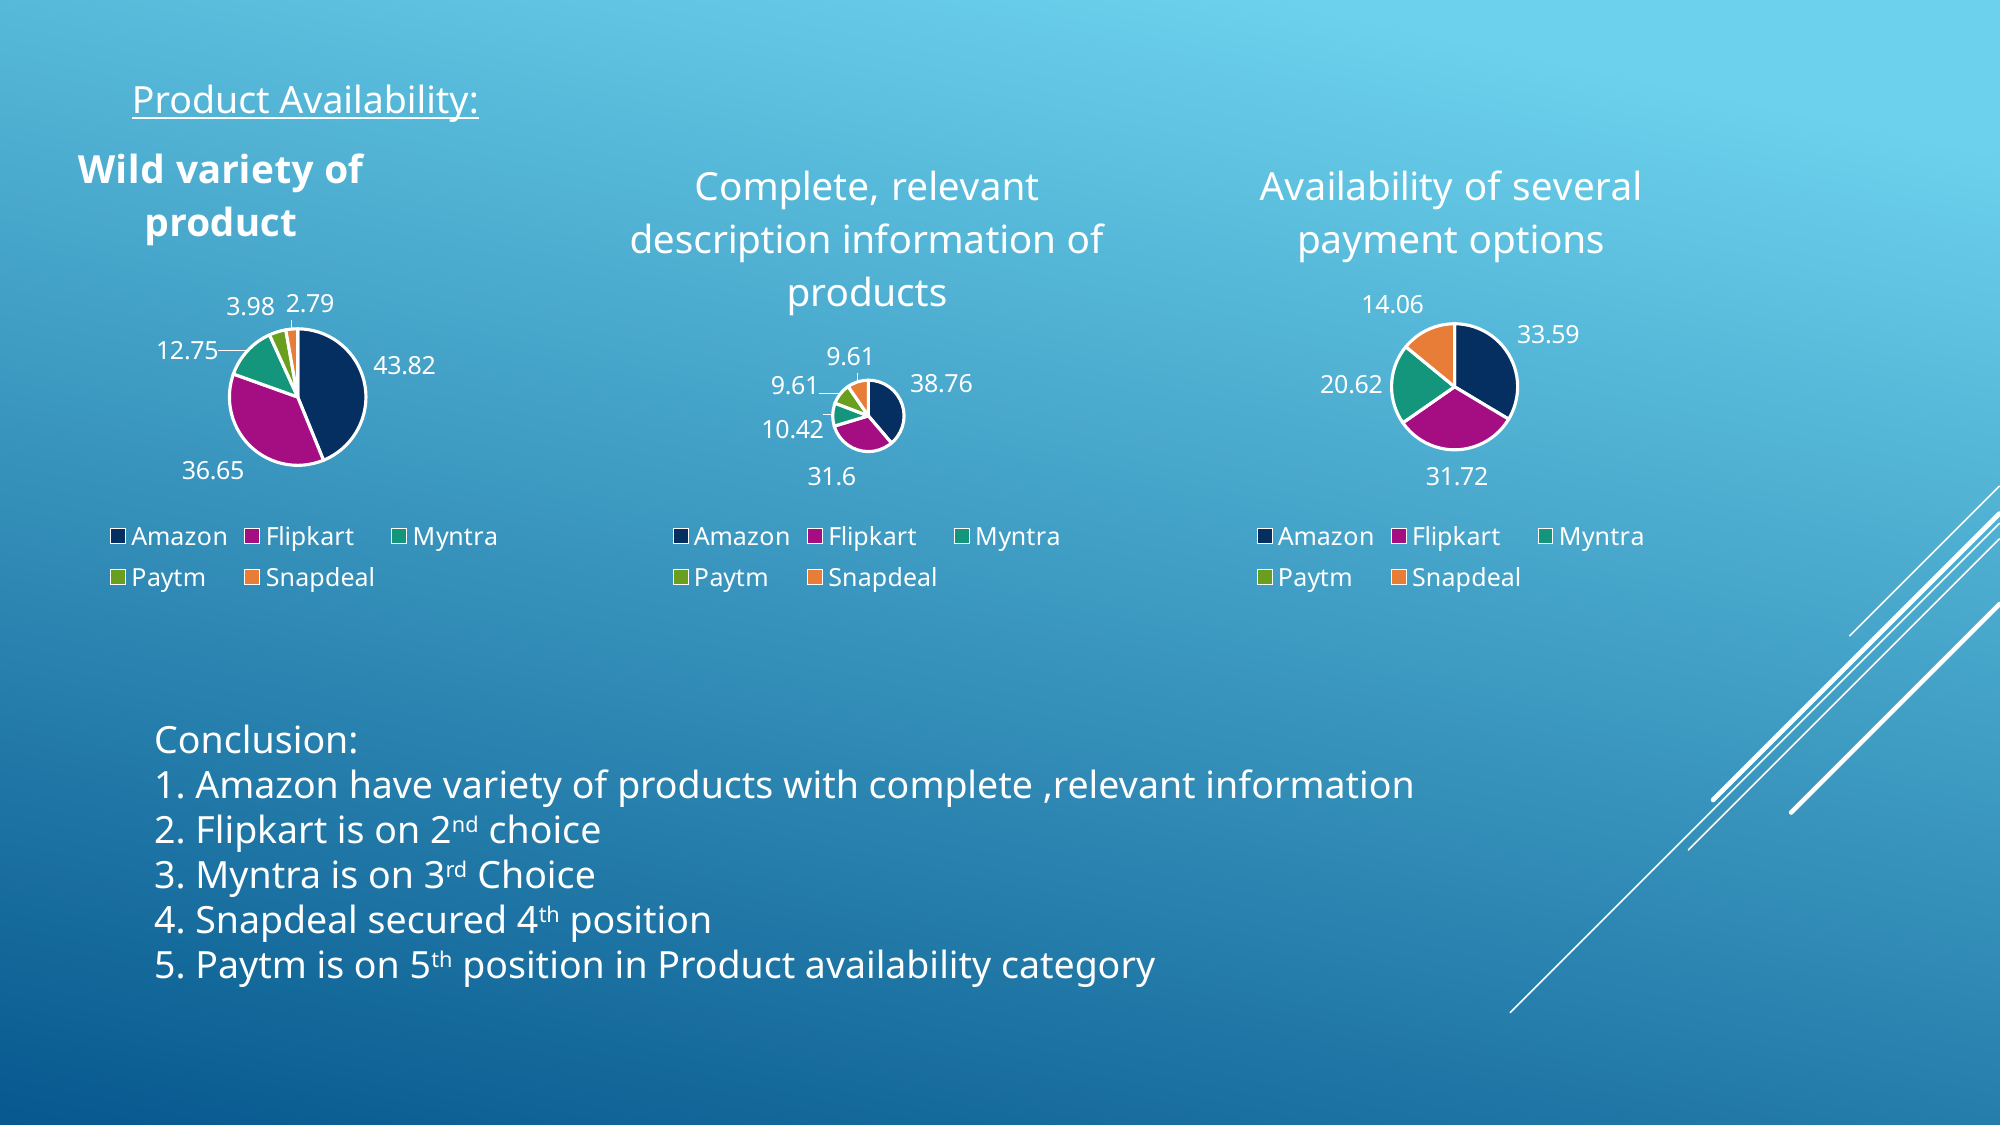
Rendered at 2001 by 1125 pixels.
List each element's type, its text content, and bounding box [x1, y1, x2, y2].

chart [33, 129, 1713, 601]
text_box Product Availability: [117, 68, 494, 129]
text_box Conclusion: 1. Amazon have variety of products with complete ,relevant information 2. Flipkart is on 2nd choice 3. Myntra is on 3rd Choice 4. Snapdeal secured 4th position 5. Paytm is on 5th position in Product availability category [139, 708, 1431, 994]
